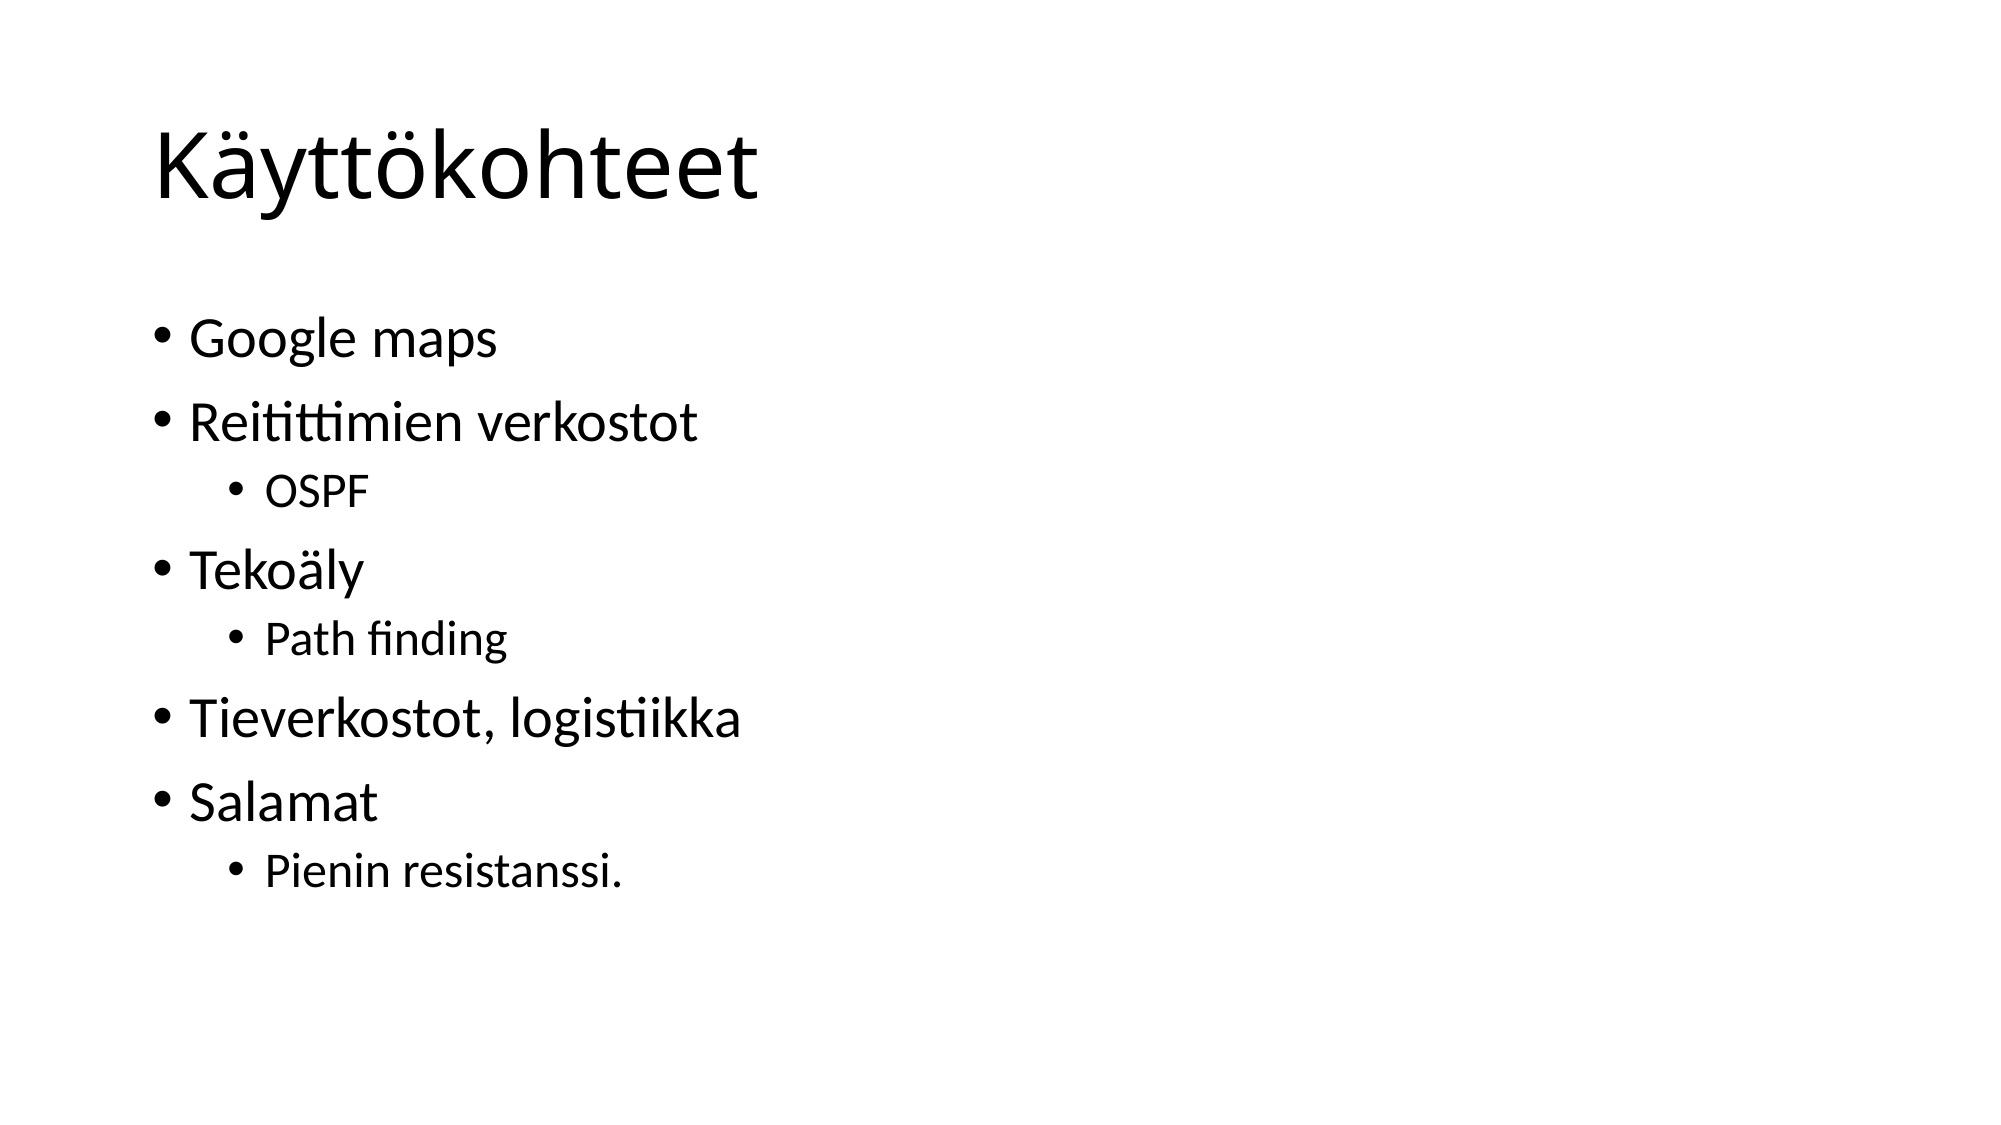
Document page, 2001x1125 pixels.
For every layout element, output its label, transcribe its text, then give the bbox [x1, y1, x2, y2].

title Käyttökohteet [137, 59, 1863, 278]
list Google maps Reitittimien verkostot OSPF Tekoäly Path finding Tieverkostot, logistiikka Salamat Pienin resistanssi. [137, 299, 1863, 1014]
